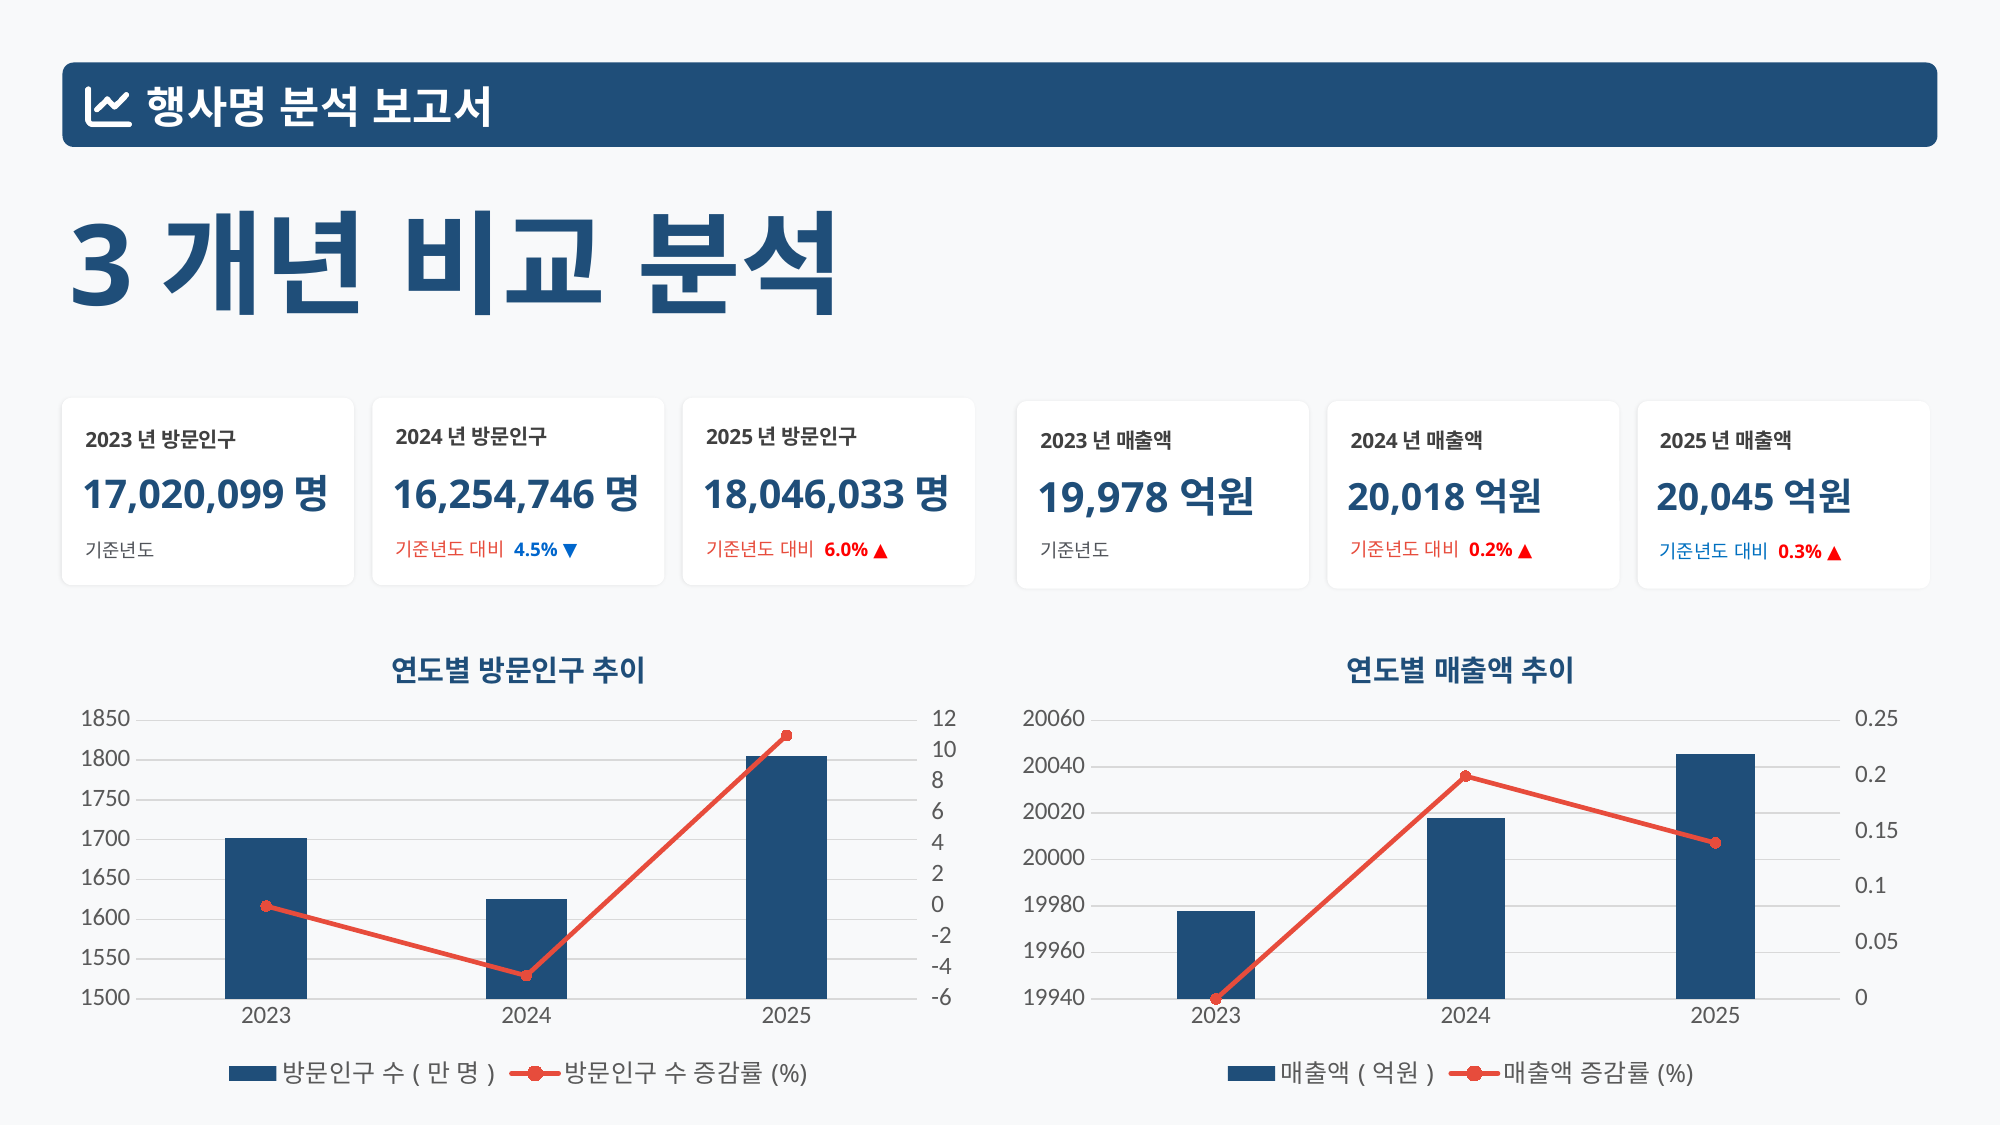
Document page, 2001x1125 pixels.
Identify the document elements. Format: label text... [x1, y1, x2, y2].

text_box 2025년 매출액 [1659, 427, 1802, 453]
text_box [1327, 401, 1620, 589]
text_box [62, 62, 1938, 147]
text_box 16,254,746명 [392, 470, 680, 515]
text_box 기준년도 대비 6.0% ▲ [706, 531, 970, 567]
text_box [1637, 401, 1930, 589]
chart [61, 620, 975, 1097]
text_box 20,045억원 [1656, 473, 1945, 518]
picture [85, 83, 132, 130]
text_box 기준년도 [1040, 534, 1137, 566]
text_box 3개년 비교 분석 [69, 178, 1017, 343]
text_box 기준년도 [85, 534, 182, 566]
text_box 2024년 방문인구 [395, 424, 559, 450]
text_box 17,020,099명 [82, 470, 369, 515]
text_box 2023년 방문인구 [85, 424, 254, 455]
text_box [372, 397, 665, 586]
text_box 20,018억원 [1347, 473, 1635, 518]
text_box [682, 397, 975, 586]
text_box [61, 397, 354, 586]
text_box 2025년 방문인구 [706, 424, 860, 450]
text_box 2024년 매출액 [1350, 427, 1493, 453]
text_box 기준년도 대비 0.2% ▲ [1350, 535, 1628, 564]
text_box [1016, 401, 1310, 589]
text_box 18,046,033명 [702, 470, 995, 515]
chart [1004, 620, 1918, 1097]
text_box 행사명 분석 보고서 [146, 74, 497, 139]
text_box 2023년 매출액 [1040, 427, 1183, 453]
text_box 19,978억원 [1037, 473, 1324, 518]
text_box 기준년도 대비 0.3% ▲ [1659, 537, 1948, 565]
text_box 기준년도 대비 4.5% ▼ [395, 533, 636, 565]
